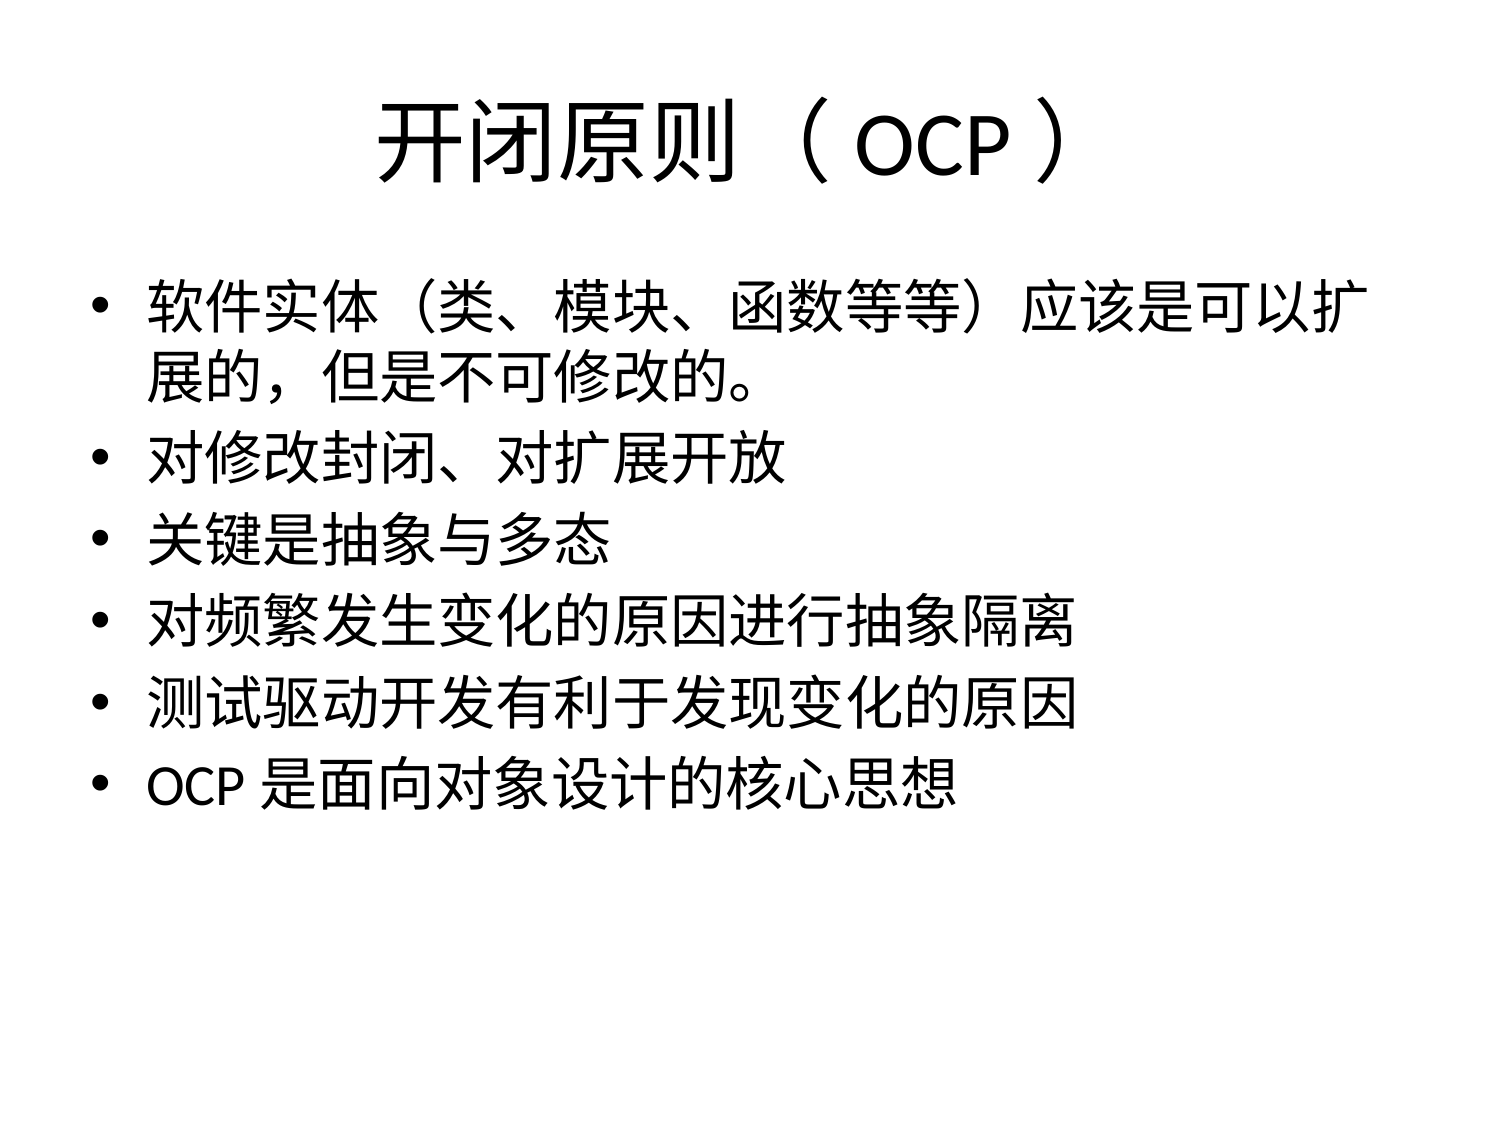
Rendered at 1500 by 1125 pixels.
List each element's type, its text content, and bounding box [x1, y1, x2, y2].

list 软件实体（类、模块、函数等等）应该是可以扩展的，但是不可修改的。 对修改封闭、对扩展开放 关键是抽象与多态 对频繁发生变化的原因进行抽象隔离 测试驱动开发有利于发现变化的原因 OCP是面向对象设计的核心思想 [75, 262, 1425, 1005]
title 开闭原则（OCP） [75, 45, 1425, 233]
